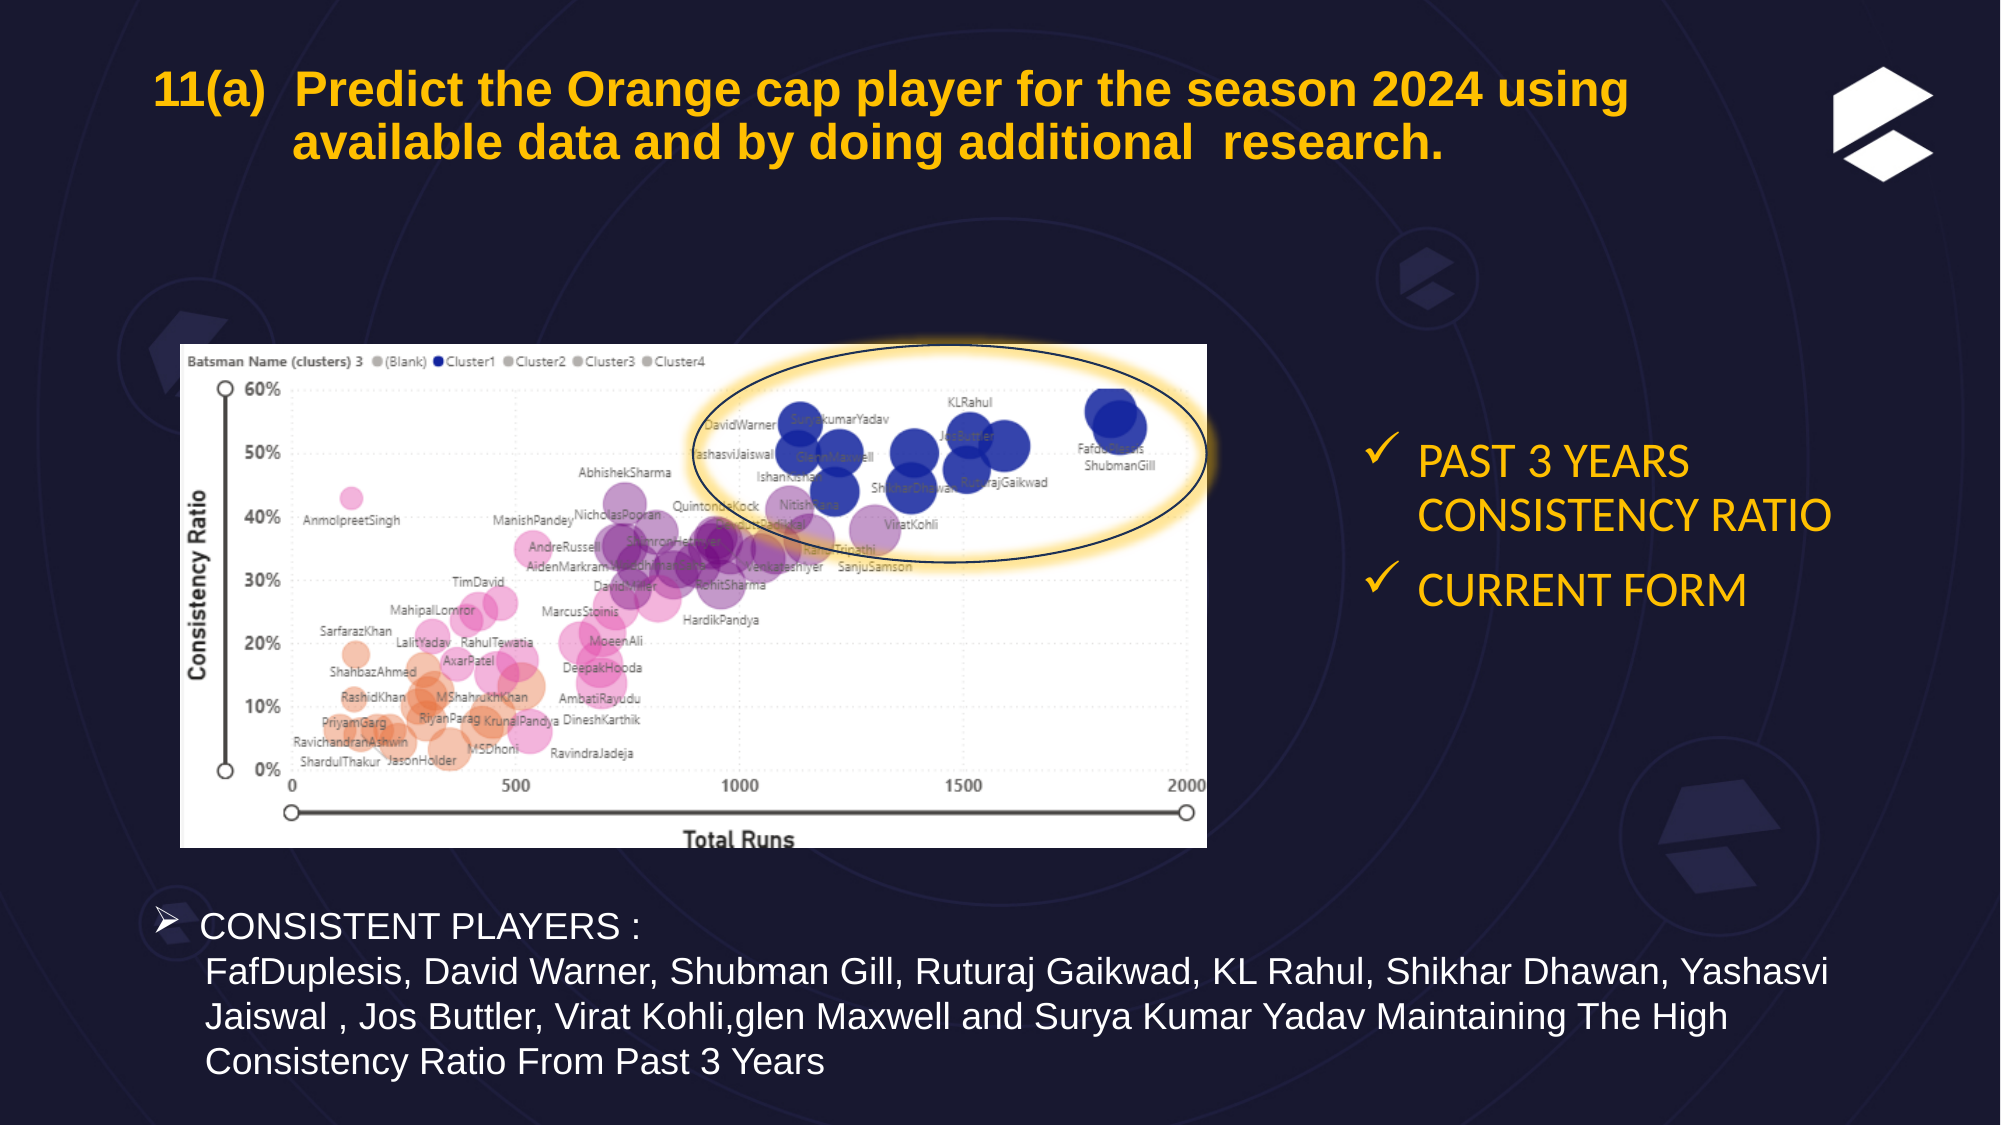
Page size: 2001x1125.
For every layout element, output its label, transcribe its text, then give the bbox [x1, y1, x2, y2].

title 11(a) Predict the Orange cap player for the season 2024 using available data and by doing additional research. [137, 45, 1798, 179]
text_box CONSISTENT PLAYERS : FafDuplesis, David Warner, Shubman Gill, Ruturaj Gaikwad, KL Rahul, Shikhar Dhawan, Yashasvi Jaiswal , Jos Buttler, Virat Kohli,glen Maxwell and Surya Kumar Yadav Maintaining The High Consistency Ratio From Past 3 Years [137, 895, 1937, 1090]
picture [0, 0, 2001, 1125]
subtitle PAST 3 YEARS CONSISTENCY RATIO CURRENT FORM [1346, 427, 1961, 698]
